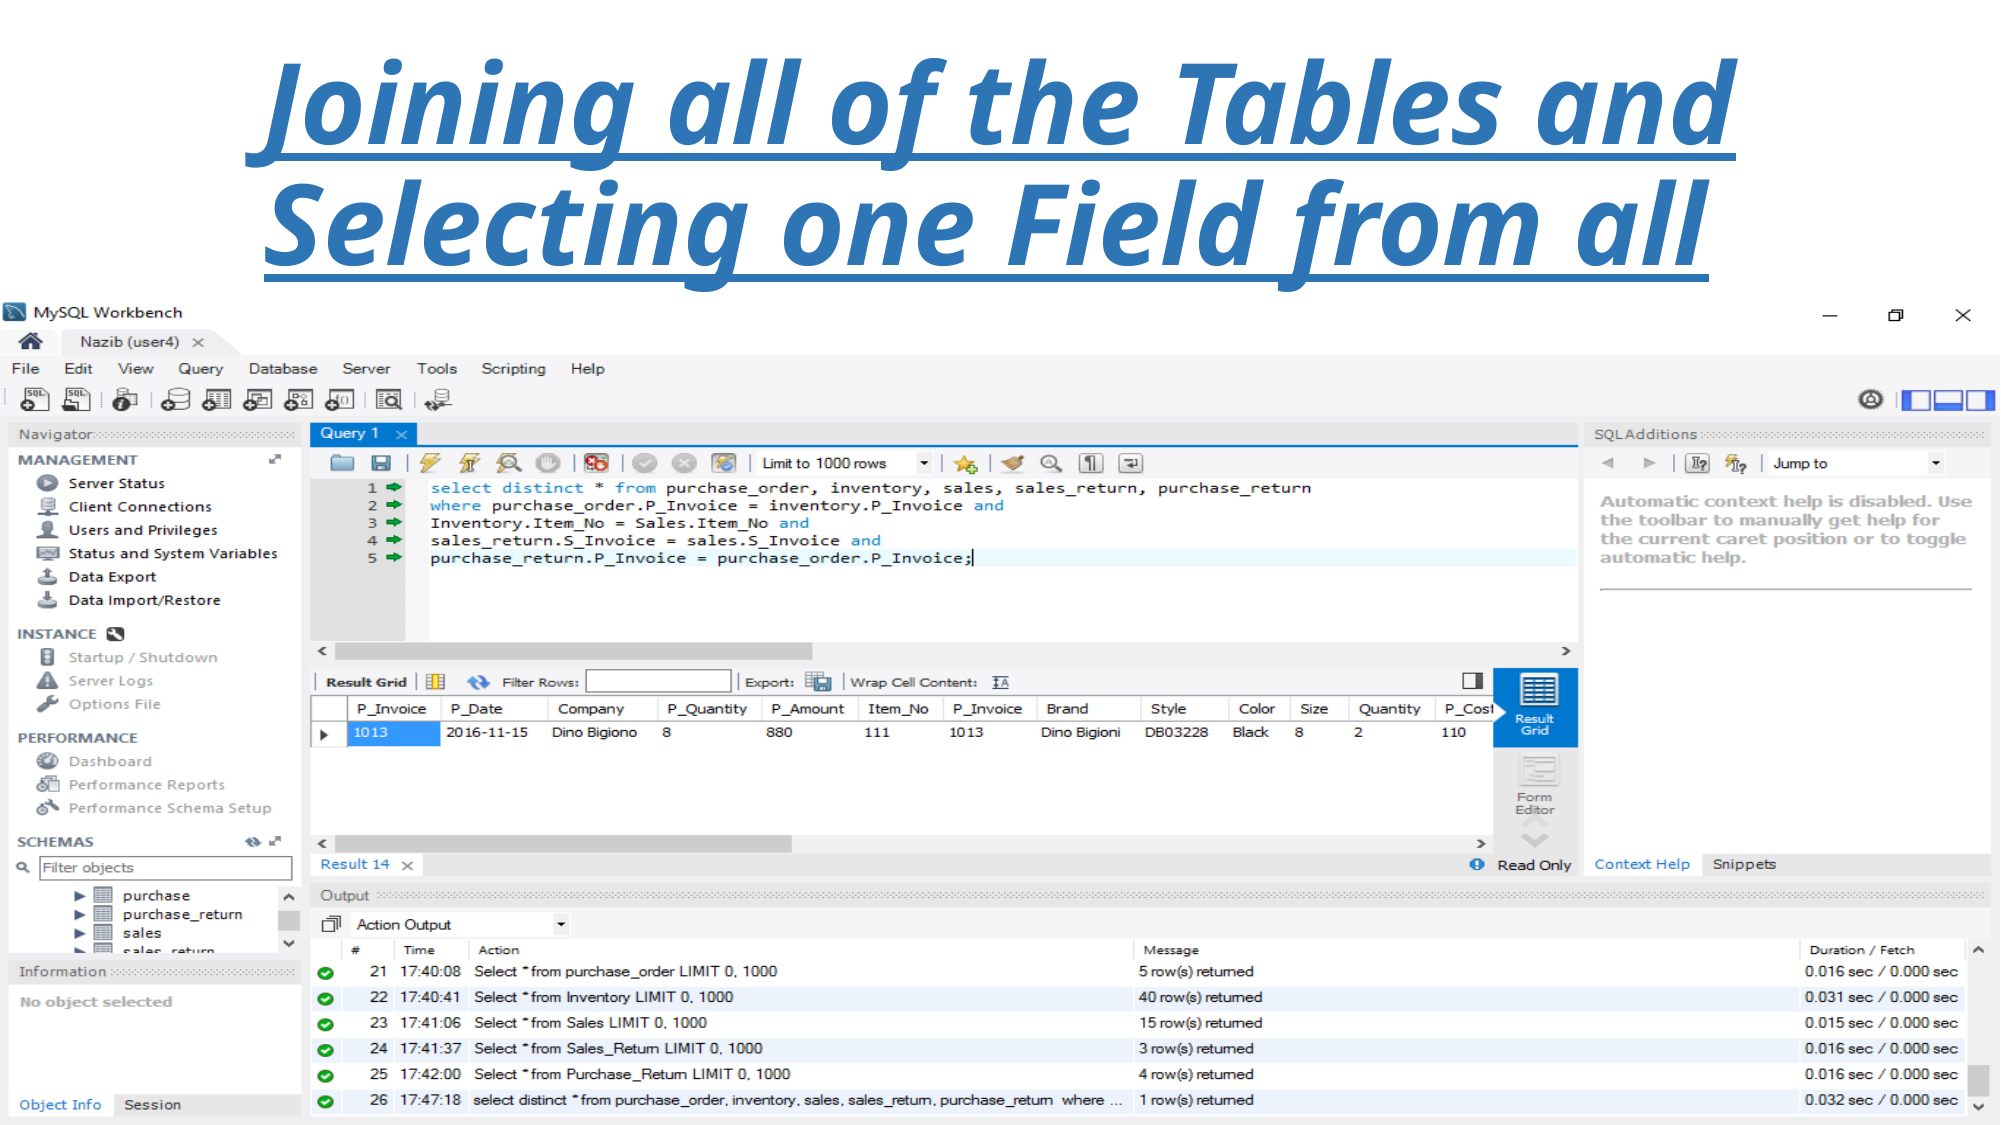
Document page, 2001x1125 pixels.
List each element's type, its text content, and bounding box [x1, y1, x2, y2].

title Joining all of the Tables and Selecting one Field from all [137, 39, 1863, 298]
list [0, 299, 2000, 1125]
